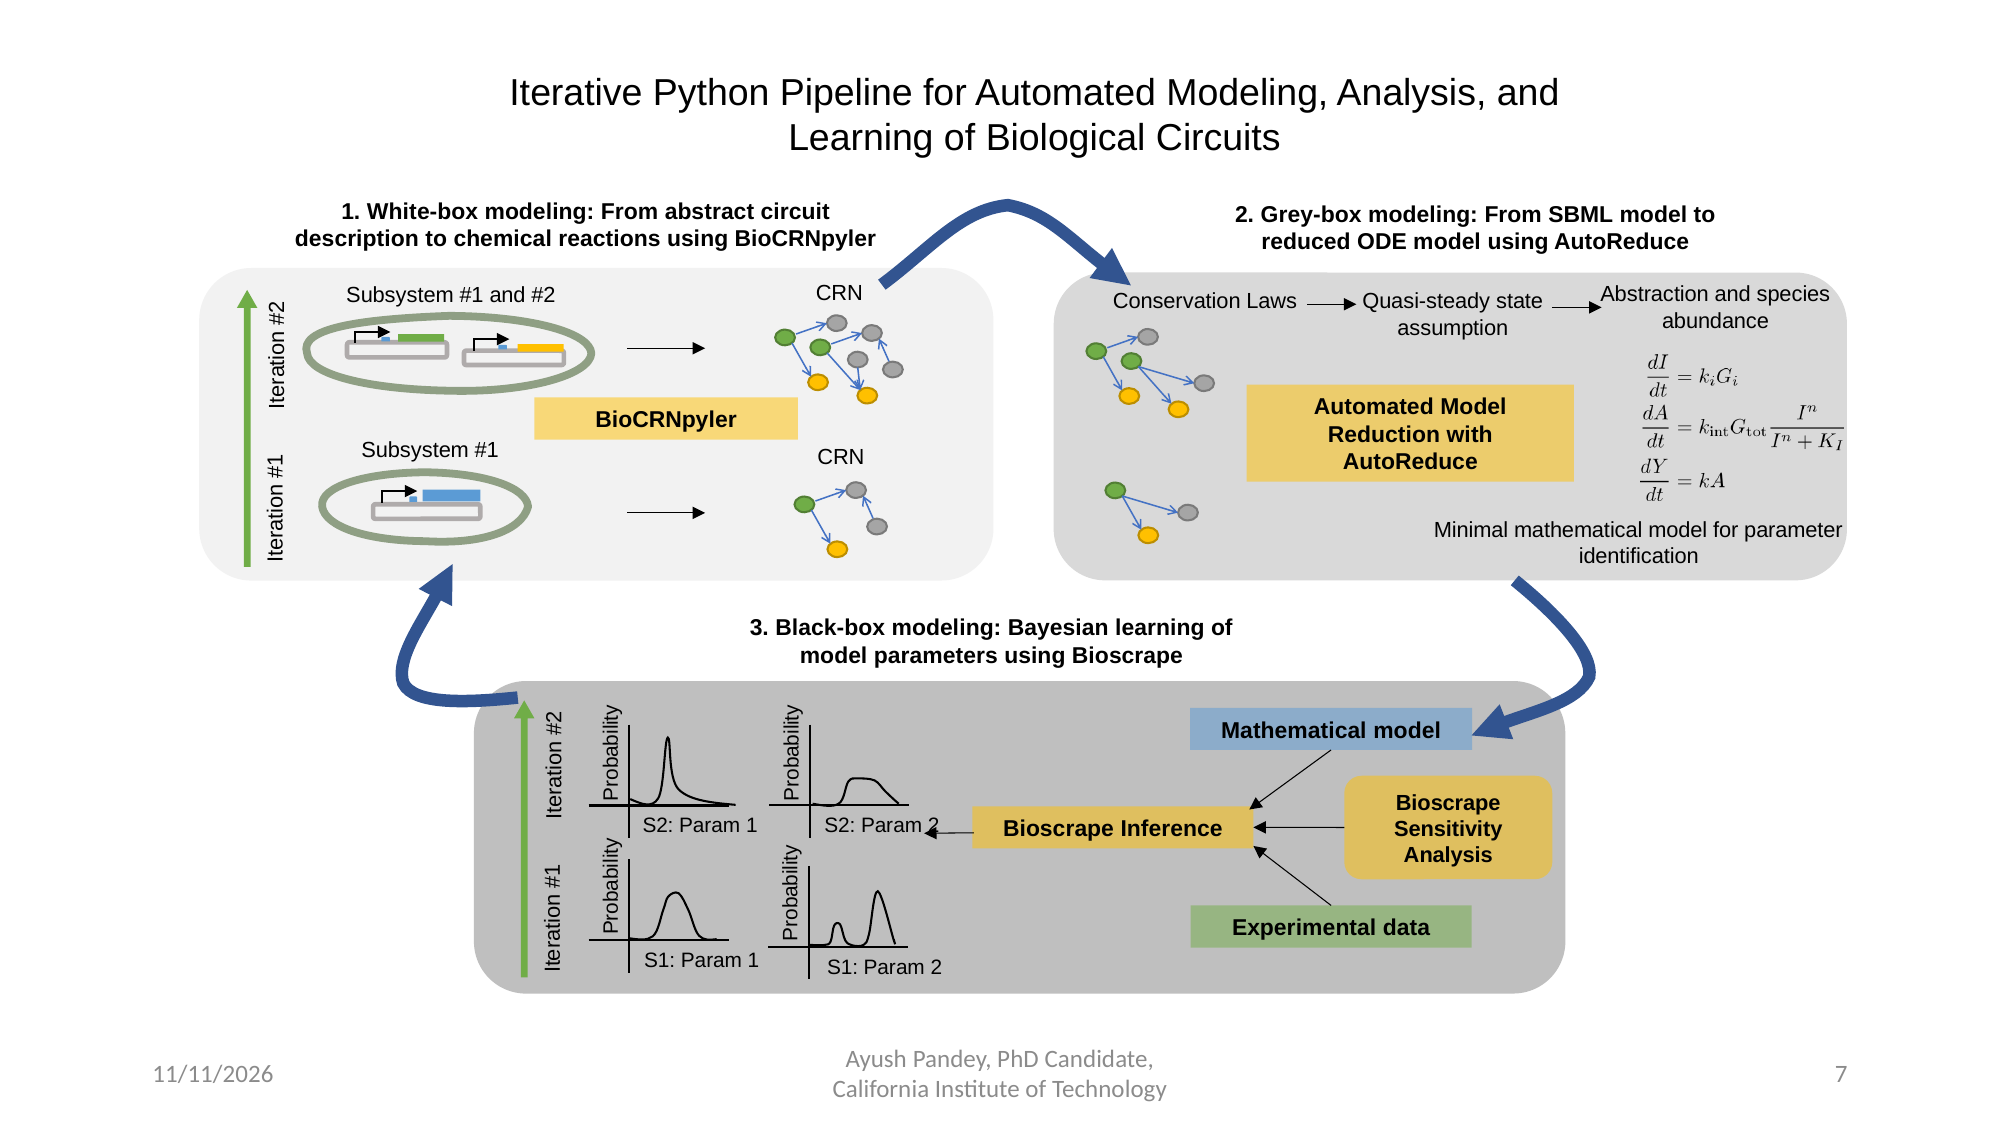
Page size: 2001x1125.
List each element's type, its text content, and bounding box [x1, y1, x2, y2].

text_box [810, 325, 903, 404]
text_box [1052, 286, 1848, 582]
picture [1639, 354, 1845, 501]
text_box Conservation Laws [1083, 278, 1328, 320]
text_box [1249, 750, 1332, 810]
text_box Iteration #2 [531, 669, 573, 863]
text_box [275, 273, 627, 391]
text_box Abstraction and species abundance [1584, 272, 1847, 340]
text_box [1105, 482, 1198, 544]
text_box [588, 845, 768, 981]
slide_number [137, 1042, 588, 1103]
text_box [295, 266, 995, 582]
text_box Iteration #2 [254, 258, 296, 452]
text_box BioCRNpyler [534, 397, 798, 440]
text_box Experimental data [1190, 905, 1472, 948]
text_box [588, 686, 769, 845]
text_box CRN [760, 435, 921, 477]
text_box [857, 367, 861, 391]
text_box [198, 266, 254, 582]
text_box [472, 679, 531, 995]
text_box [512, 698, 531, 979]
text_box Mathematical model [1190, 707, 1473, 750]
text_box Iterative Python Pipeline for Automated Modeling, Analysis, and Learning of Biological Circuits [371, 60, 1698, 165]
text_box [1086, 329, 1215, 418]
text_box [572, 679, 1567, 995]
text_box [293, 428, 567, 542]
text_box Quasi-steady state assumption [1318, 279, 1588, 347]
text_box [401, 564, 518, 703]
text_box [775, 315, 868, 391]
text_box CRN [759, 271, 920, 313]
text_box Automated Model Reduction with AutoReduce [1246, 384, 1574, 482]
text_box [235, 287, 254, 568]
footer Ayush Pandey, PhD Candidate, California Institute of Technology [662, 1042, 1338, 1103]
text_box 1. White-box modeling: From abstract circuit description to chemical reactions using BioCRNpyler [264, 188, 907, 259]
text_box Minimal mathematical model for parameter identification [1407, 508, 1870, 576]
text_box Iteration #1 [530, 828, 572, 1010]
text_box 3. Black-box modeling: Bayesian learning of model parameters using Bioscrape [705, 605, 1278, 676]
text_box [769, 686, 976, 845]
slide_number 7 [1412, 1042, 1863, 1103]
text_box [768, 826, 983, 987]
text_box Bioscrape Inference [976, 806, 1254, 849]
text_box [794, 482, 887, 558]
text_box Iteration #1 [253, 417, 295, 599]
text_box Bioscrape Sensitivity Analysis [1344, 775, 1553, 880]
text_box [897, 204, 1131, 286]
text_box 2. Grey-box modeling: From SBML model to reduced ODE model using AutoReduce [1204, 192, 1746, 262]
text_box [1253, 845, 1332, 906]
text_box [1473, 579, 1591, 737]
text_box [1115, 271, 1803, 279]
